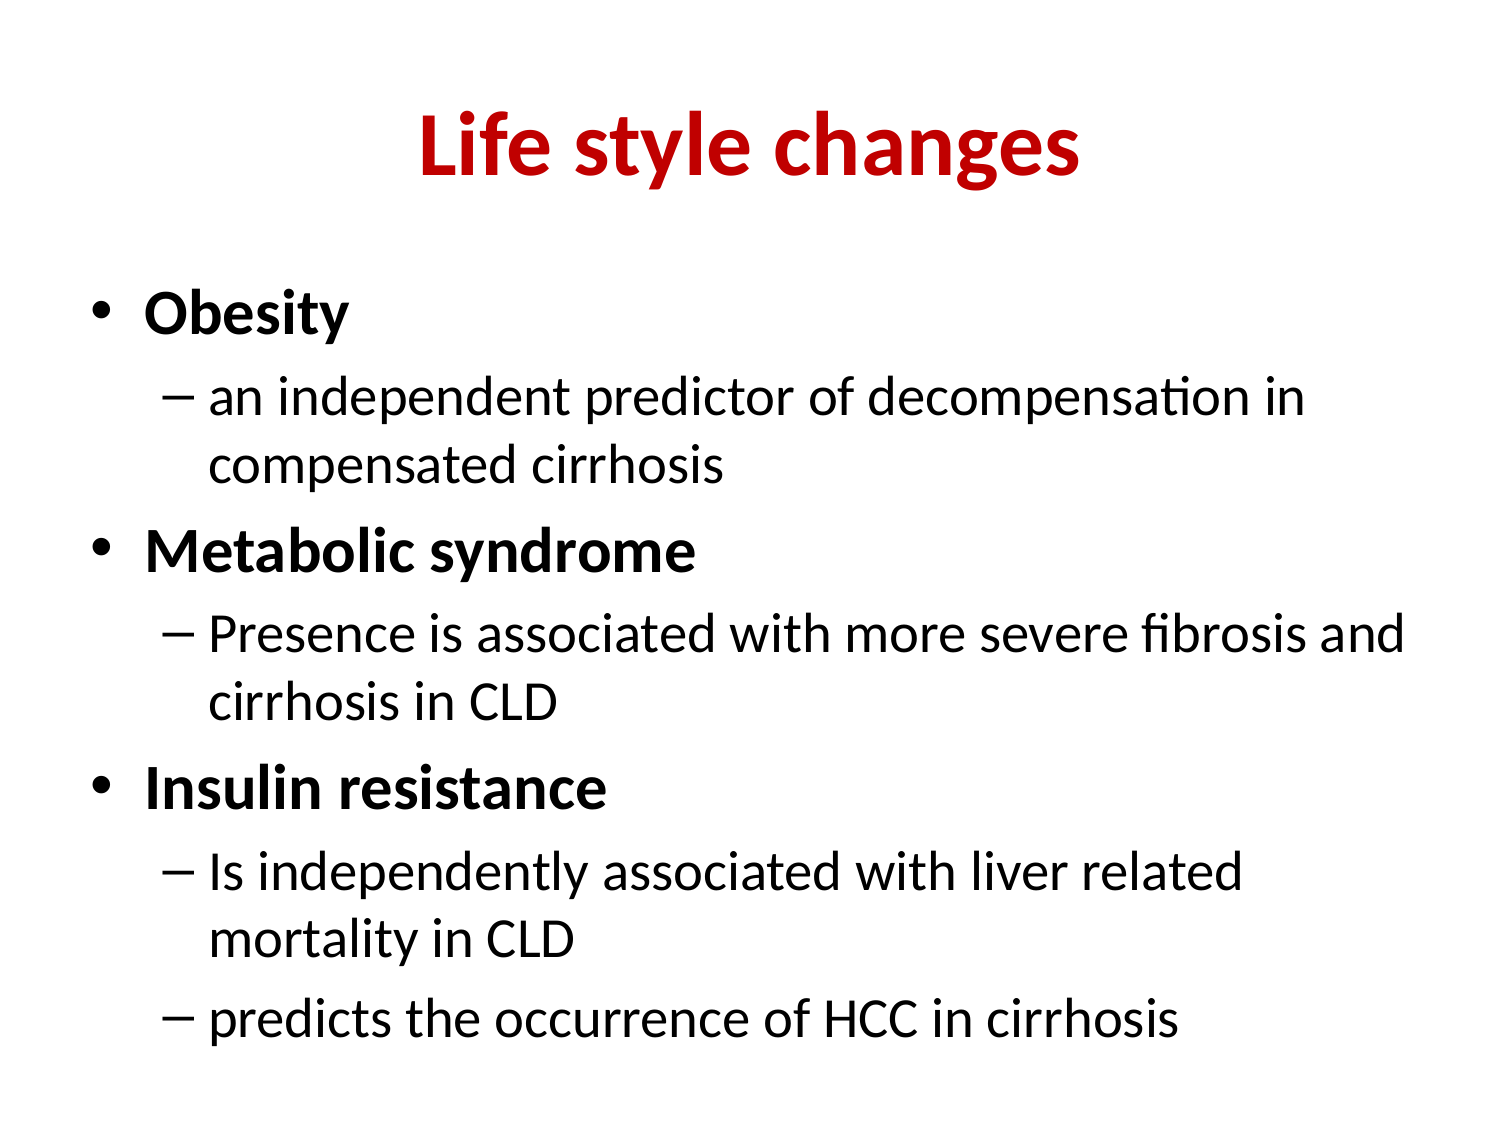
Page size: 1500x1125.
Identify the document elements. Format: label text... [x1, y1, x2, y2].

list Obesity an independent predictor of decompensation in compensated cirrhosis Metabolic syndrome Presence is associated with more severe fibrosis and cirrhosis in CLD Insulin resistance Is independently associated with liver related mortality in CLD predicts the occurrence of HCC in cirrhosis [75, 262, 1425, 1063]
title Life style changes [75, 45, 1425, 233]
